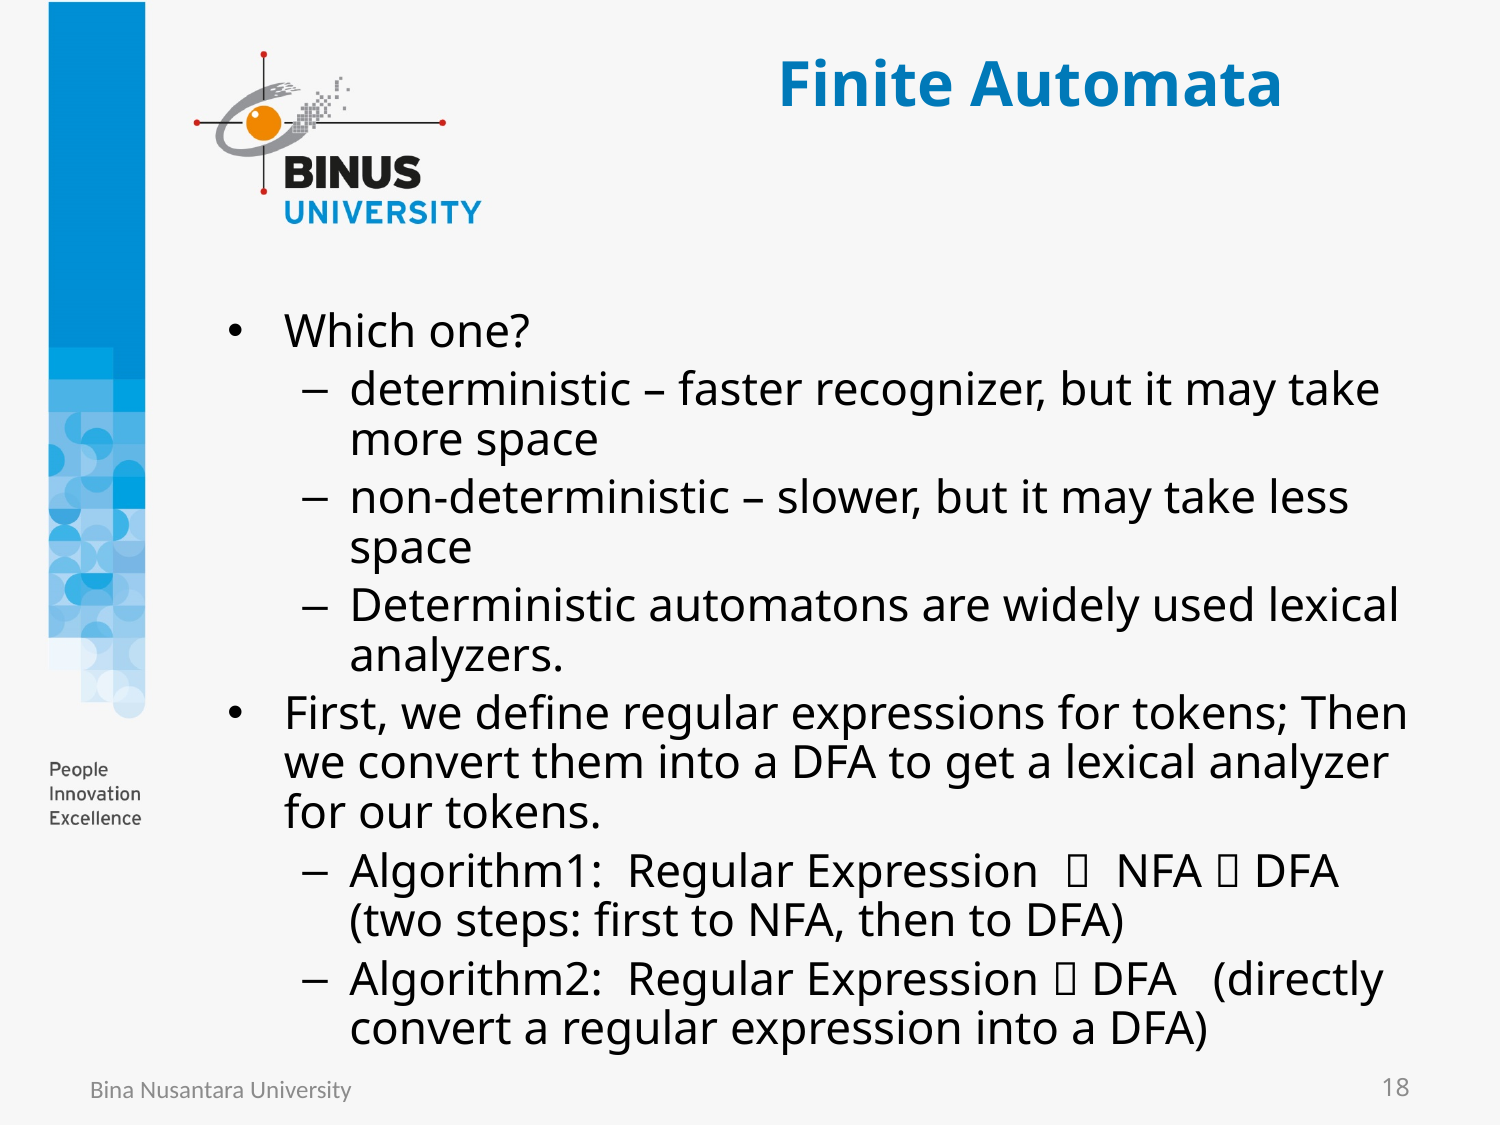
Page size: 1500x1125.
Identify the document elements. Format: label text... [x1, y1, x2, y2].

list Which one? deterministic – faster recognizer, but it may take more space non-deterministic – slower, but it may take less space Deterministic automatons are widely used lexical analyzers. First, we define regular expressions for tokens; Then we convert them into a DFA to get a lexical analyzer for our tokens. Algorithm1: Regular Expression  NFA  DFA (two steps: first to NFA, then to DFA) Algorithm2: Regular Expression  DFA (directly convert a regular expression into a DFA) [212, 299, 1425, 1025]
slide_number 18 [1074, 1058, 1425, 1119]
picture [0, 0, 1500, 845]
slide_number Bina Nusantara University [75, 1058, 425, 1119]
title Finite Automata [587, 24, 1475, 138]
